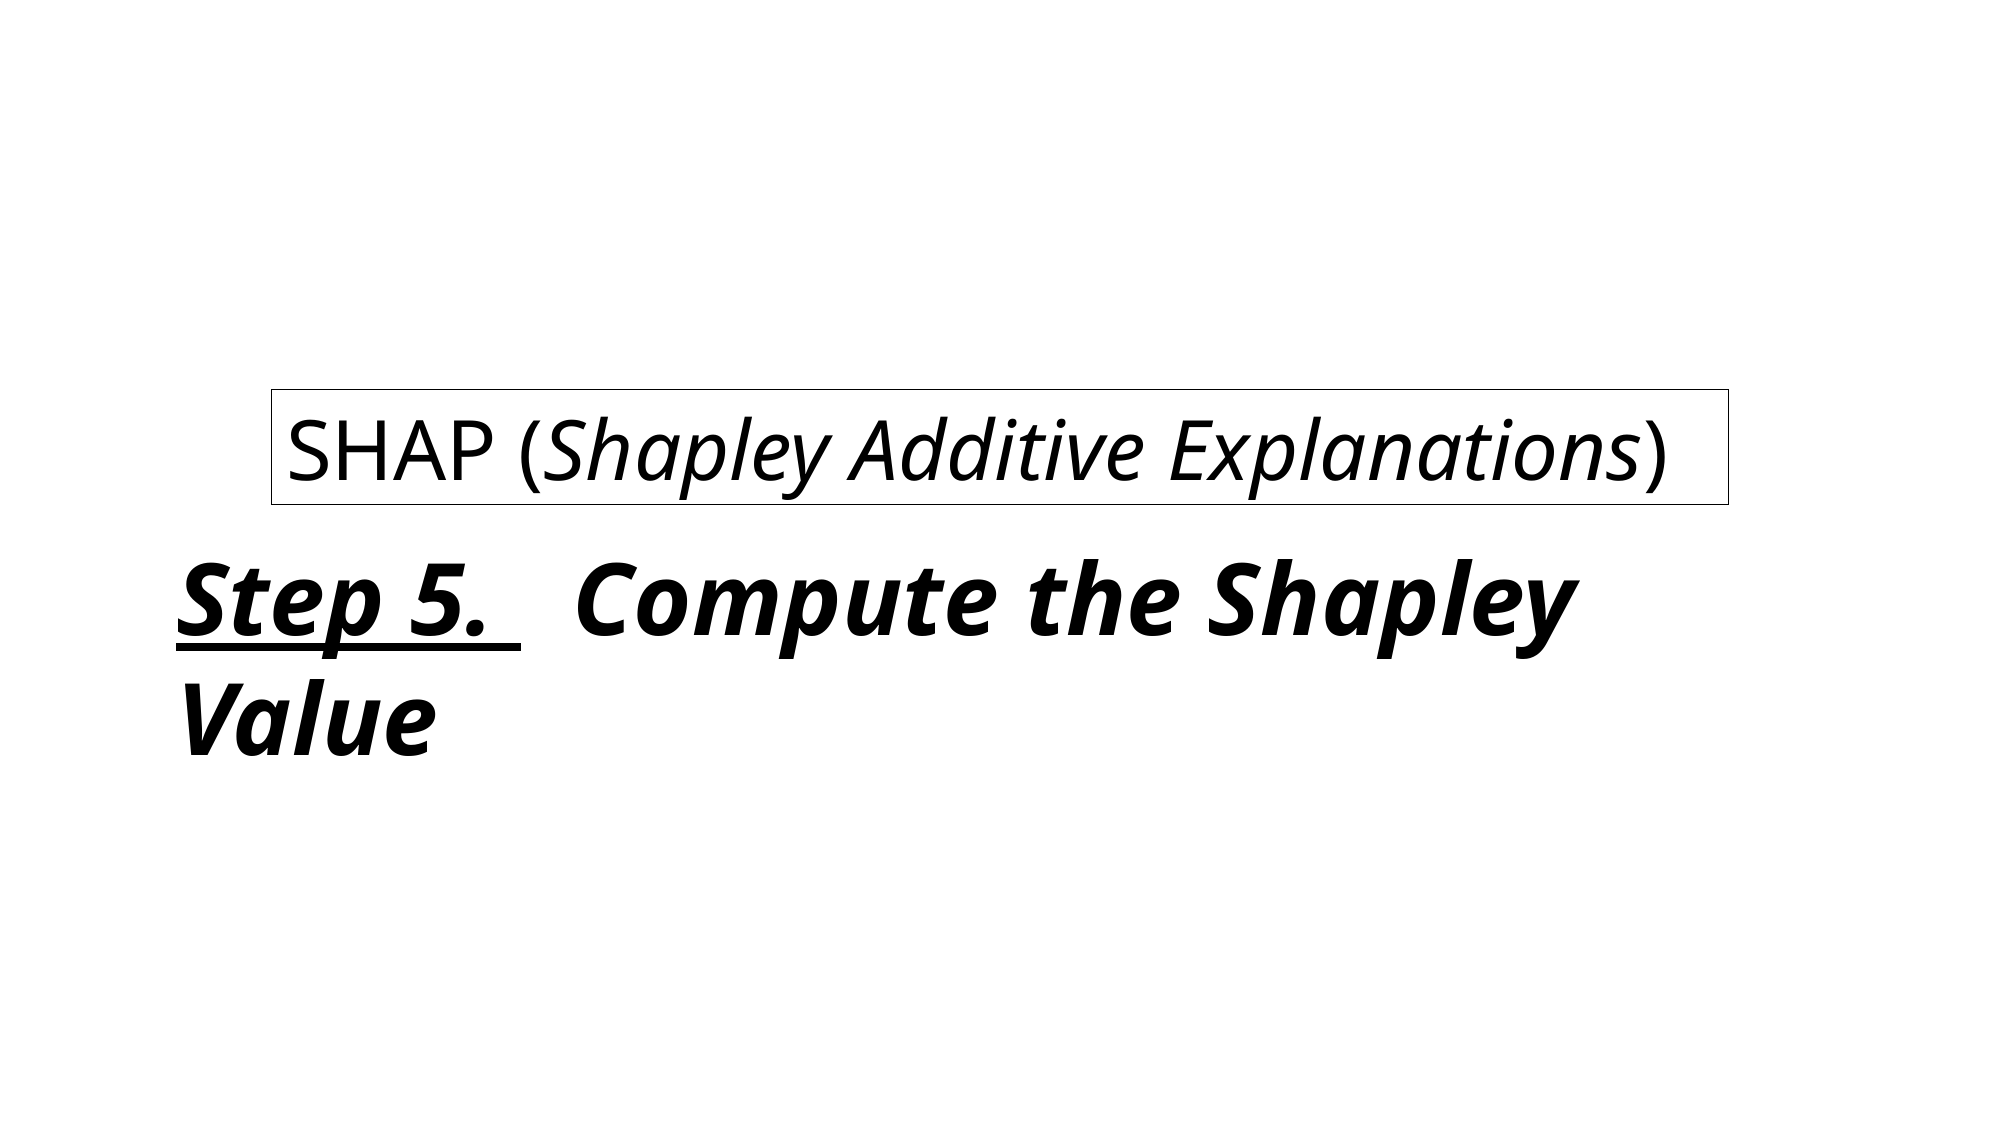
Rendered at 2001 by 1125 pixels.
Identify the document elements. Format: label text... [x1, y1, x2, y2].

text_box Step 5. Compute the Shapley Value [161, 528, 1867, 783]
text_box SHAP (Shapley Additive Explanations) [271, 389, 1729, 505]
